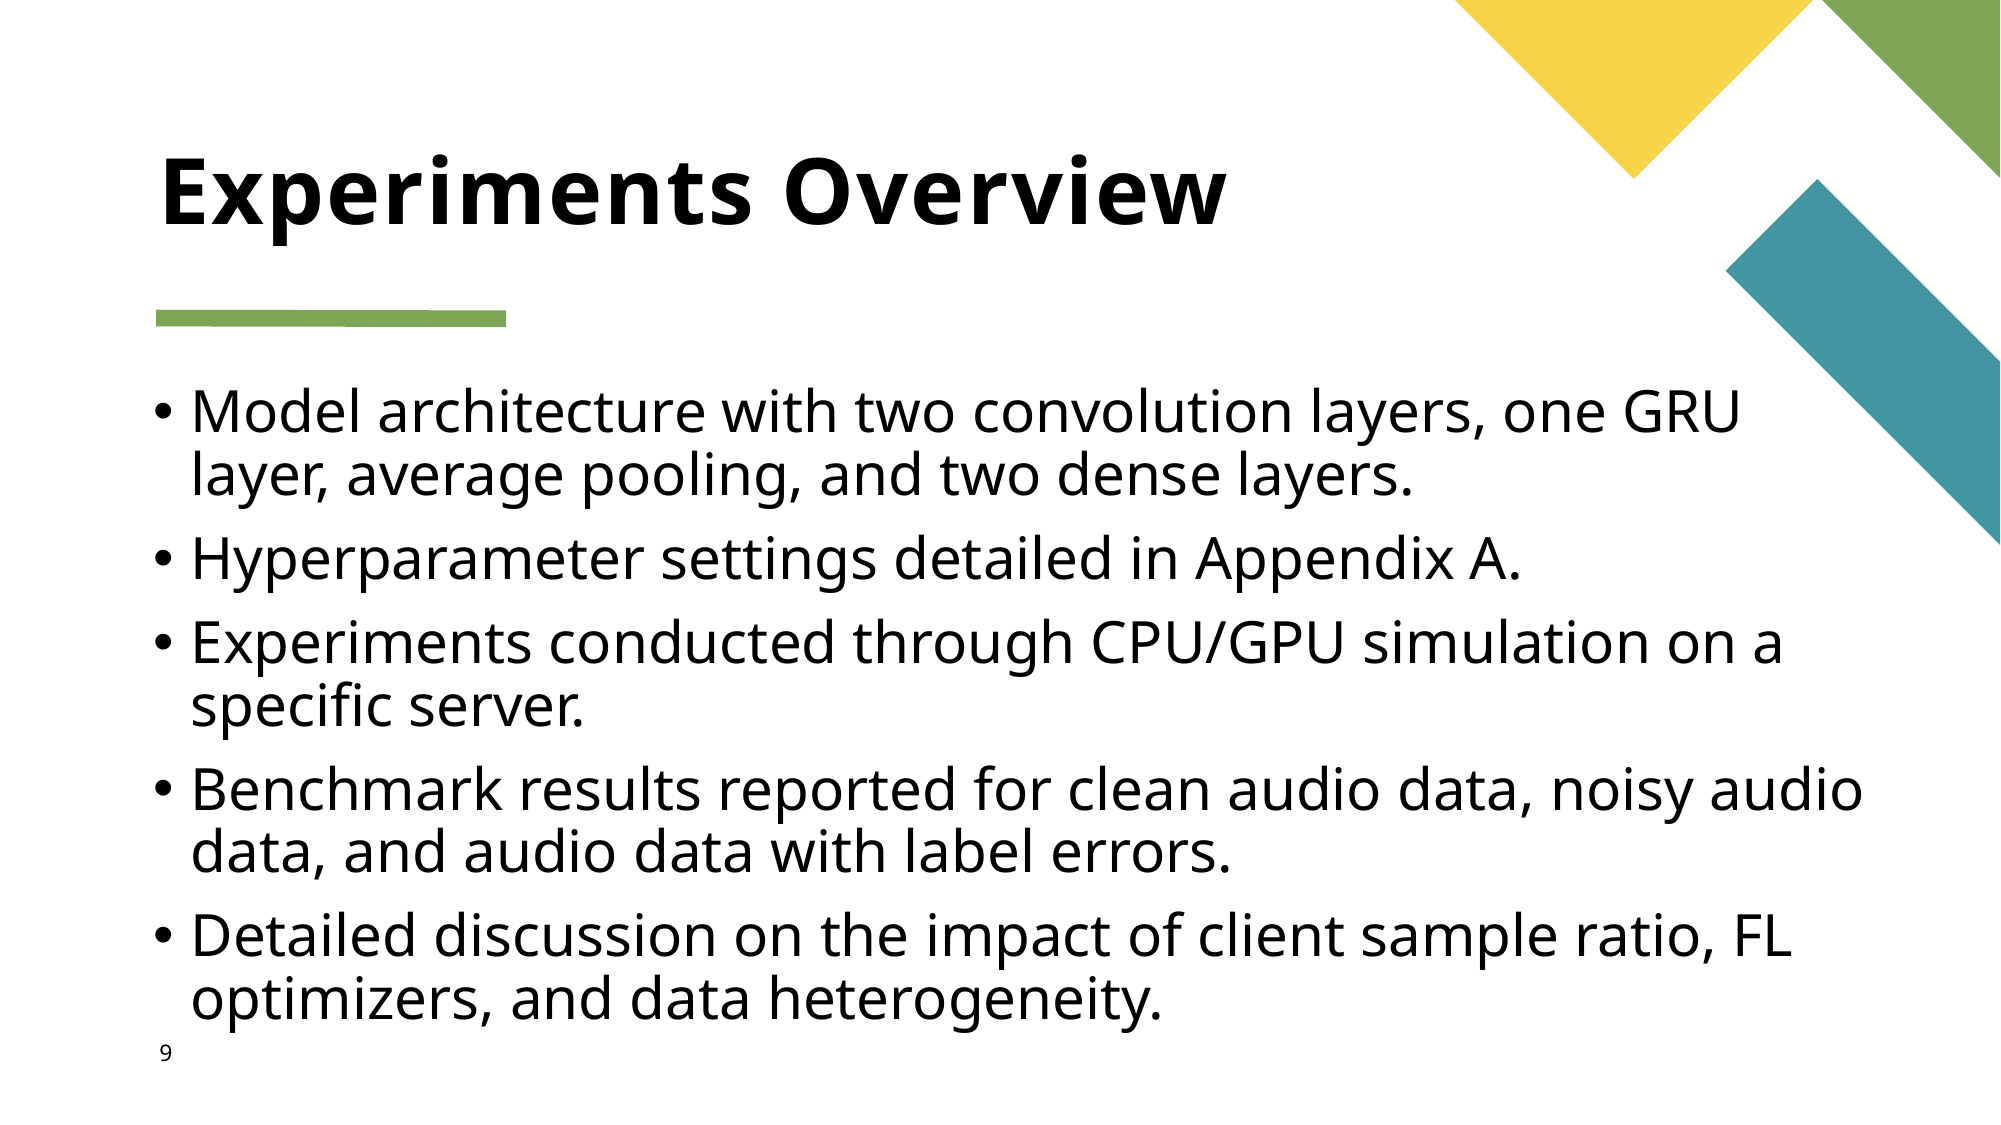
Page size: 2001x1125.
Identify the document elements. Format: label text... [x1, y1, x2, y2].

title Experiments Overview [158, 144, 1655, 245]
text_box Model architecture with two convolution layers, one GRU layer, average pooling, and two dense layers. Hyperparameter settings detailed in Appendix A. Experiments conducted through CPU/GPU simulation on a specific server. Benchmark results reported for clean audio data, noisy audio data, and audio data with label errors. Detailed discussion on the impact of client sample ratio, FL optimizers, and data heterogeneity. [138, 374, 1892, 1100]
